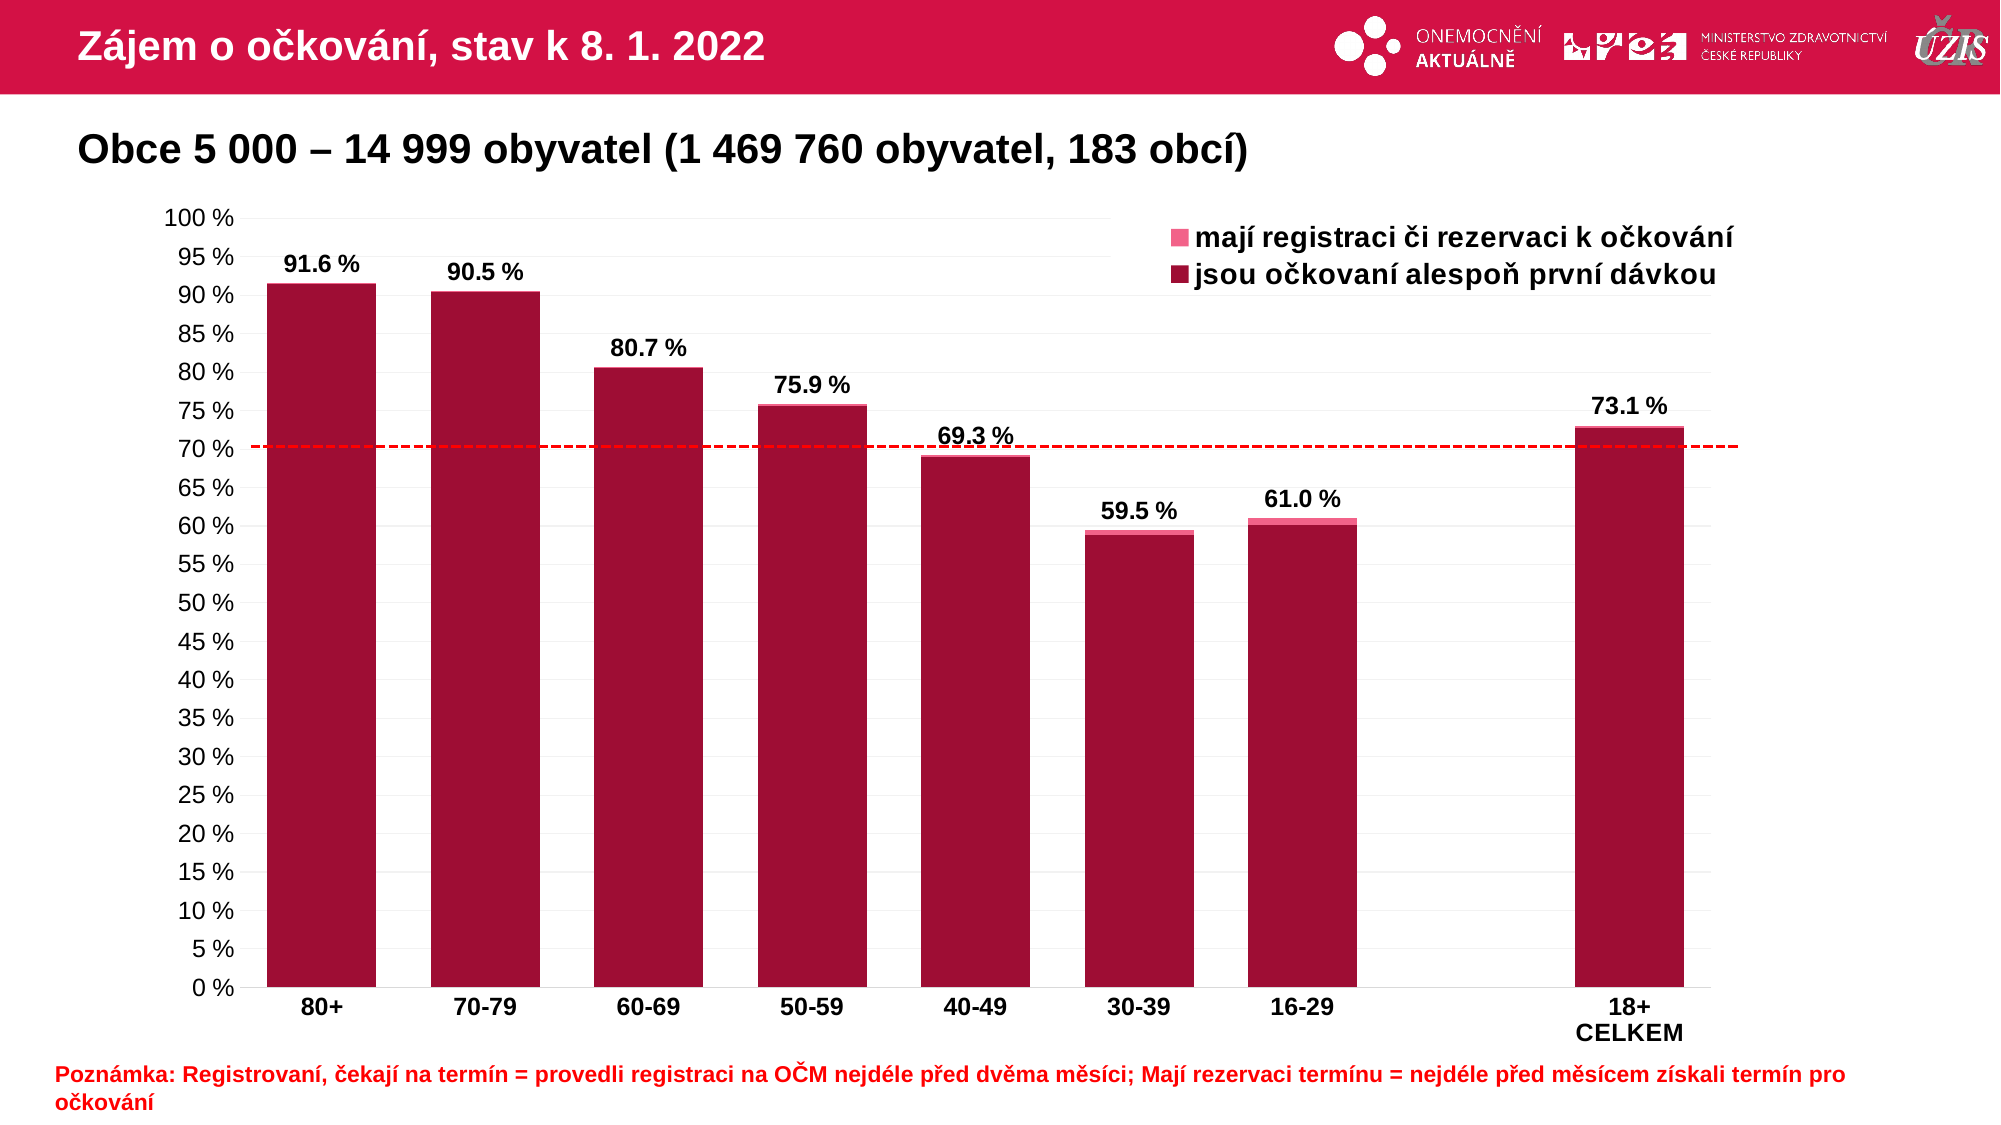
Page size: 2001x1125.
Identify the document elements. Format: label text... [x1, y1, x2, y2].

chart [163, 190, 1822, 1051]
picture [1915, 15, 1989, 66]
title Zájem o očkování, stav k 8. 1. 2022 [62, 0, 948, 95]
text_box Poznámka: Registrovaní, čekají na termín = provedli registraci na OČM nejdéle před dvěma měsíci; Mají rezervaci termínu = nejdéle před měsícem získali termín pro očkování [40, 1052, 1962, 1123]
text_box Obce 5 000 – 14 999 obyvatel (1 469 760 obyvatel, 183 obcí) [62, 113, 1922, 179]
picture [1334, 16, 1542, 76]
picture [1563, 31, 1888, 60]
